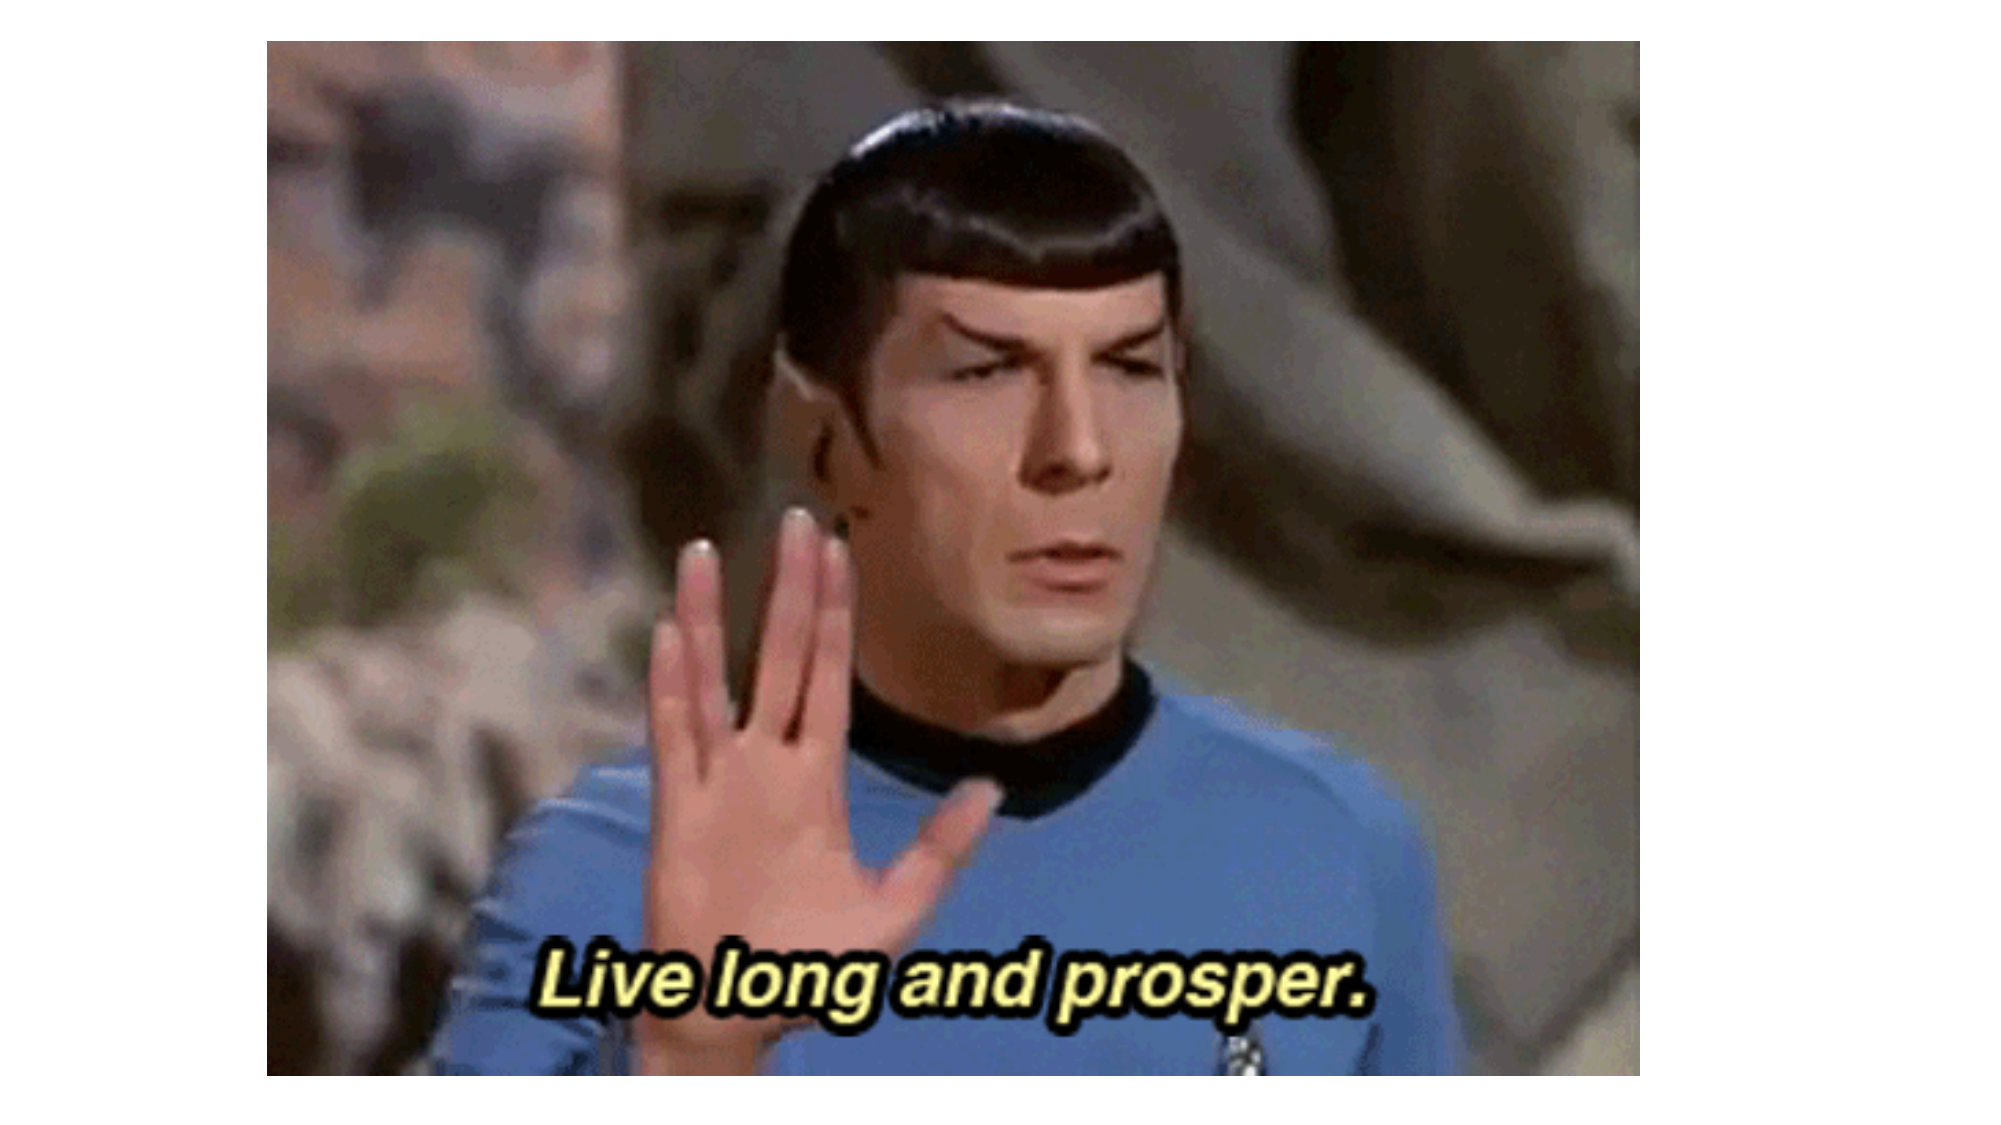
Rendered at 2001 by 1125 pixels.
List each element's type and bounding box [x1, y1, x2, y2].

picture [267, 41, 1640, 1077]
